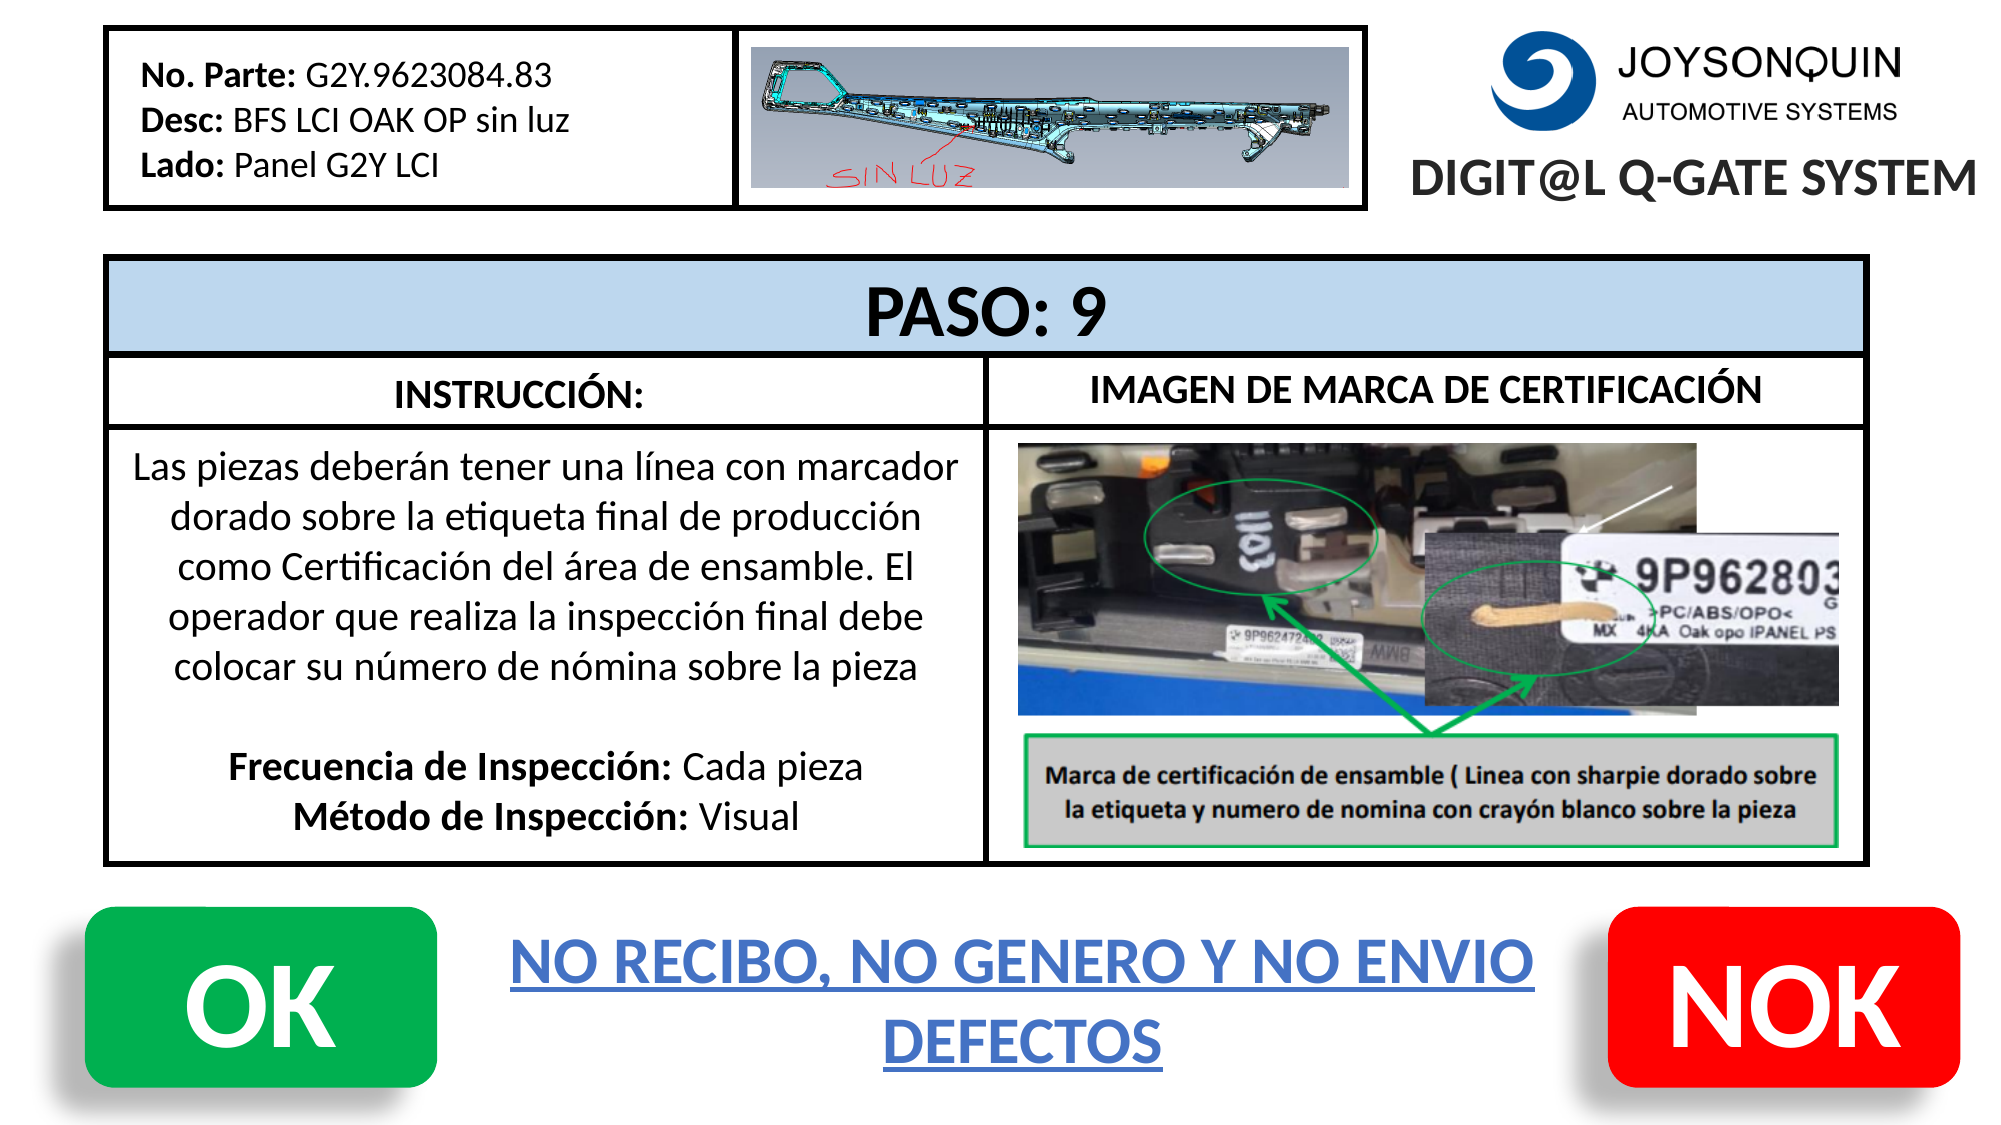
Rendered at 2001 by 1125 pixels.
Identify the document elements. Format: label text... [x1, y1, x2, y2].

text_box [736, 27, 1366, 209]
text_box NOK [1606, 905, 1962, 1089]
text_box [985, 428, 1868, 865]
text_box OK [83, 905, 439, 1089]
picture [1018, 443, 1839, 849]
text_box [985, 354, 1868, 428]
text_box [105, 428, 985, 865]
text_box No. Parte: G2Y.9623084.83 Desc: BFS LCI OAK OP sin luz Lado: Panel G2Y LCI [125, 42, 719, 192]
text_box NO RECIBO, NO GENERO Y NO ENVIO DEFECTOS [491, 909, 1554, 1084]
text_box [105, 356, 985, 428]
text_box PASO: 9 [105, 257, 1867, 356]
text_box DIGIT@L Q-GATE SYSTEM [1380, 134, 2000, 215]
text_box [105, 27, 735, 209]
picture [1491, 31, 1900, 131]
text_box Las piezas deberán tener una línea con marcador dorado sobre la etiqueta final de producción como Certificación del área de ensamble. El operador que realiza la inspección final debe colocar su número de nómina sobre la pieza Frecuencia de Inspección: Cada pieza Método de Inspección: Visual [116, 431, 977, 847]
picture [751, 47, 1349, 188]
